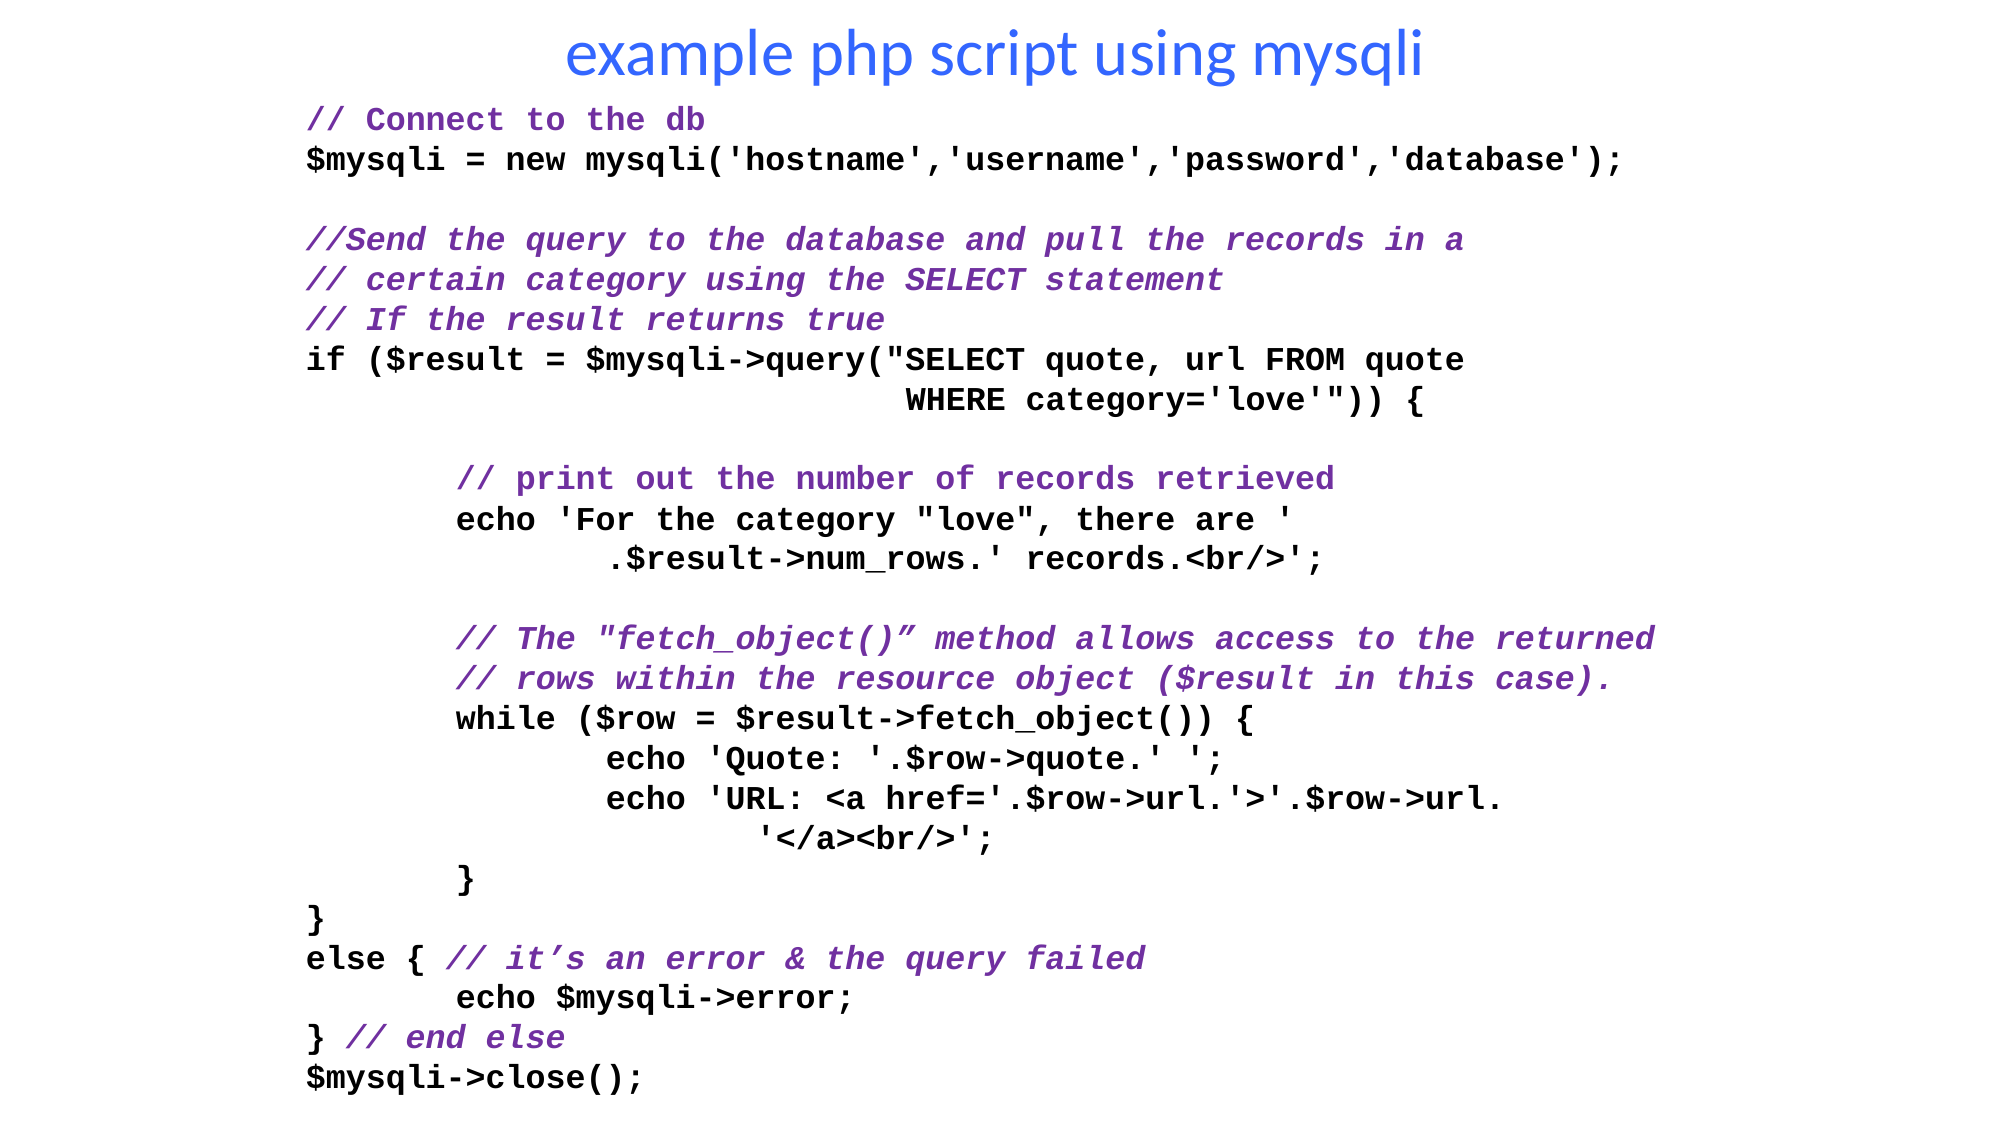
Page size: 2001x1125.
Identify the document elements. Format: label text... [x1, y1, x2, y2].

text_box example php script using mysqli [292, 1, 1699, 118]
text_box // Connect to the db $mysqli = new mysqli('hostname','username','password','database'); //Send the query to the database and pull the records in a // certain category using the SELECT statement // If the result returns true if ($result = $mysqli->query("SELECT quote, url FROM quote WHERE category='love'")) { // print out the number of records retrieved echo 'For the category "love", there are ' .$result->num_rows.' records.<br/>'; // The "fetch_object()” method allows access to the returned // rows within the resource object ($result in this case). while ($row = $result->fetch_object()) { echo 'Quote: '.$row->quote.' '; echo 'URL: <a href='.$row->url.'>'.$row->url. '</a><br/>'; } } else { // it’s an error & the query failed echo $mysqli->error; } // end else $mysqli->close(); [291, 90, 1750, 1103]
